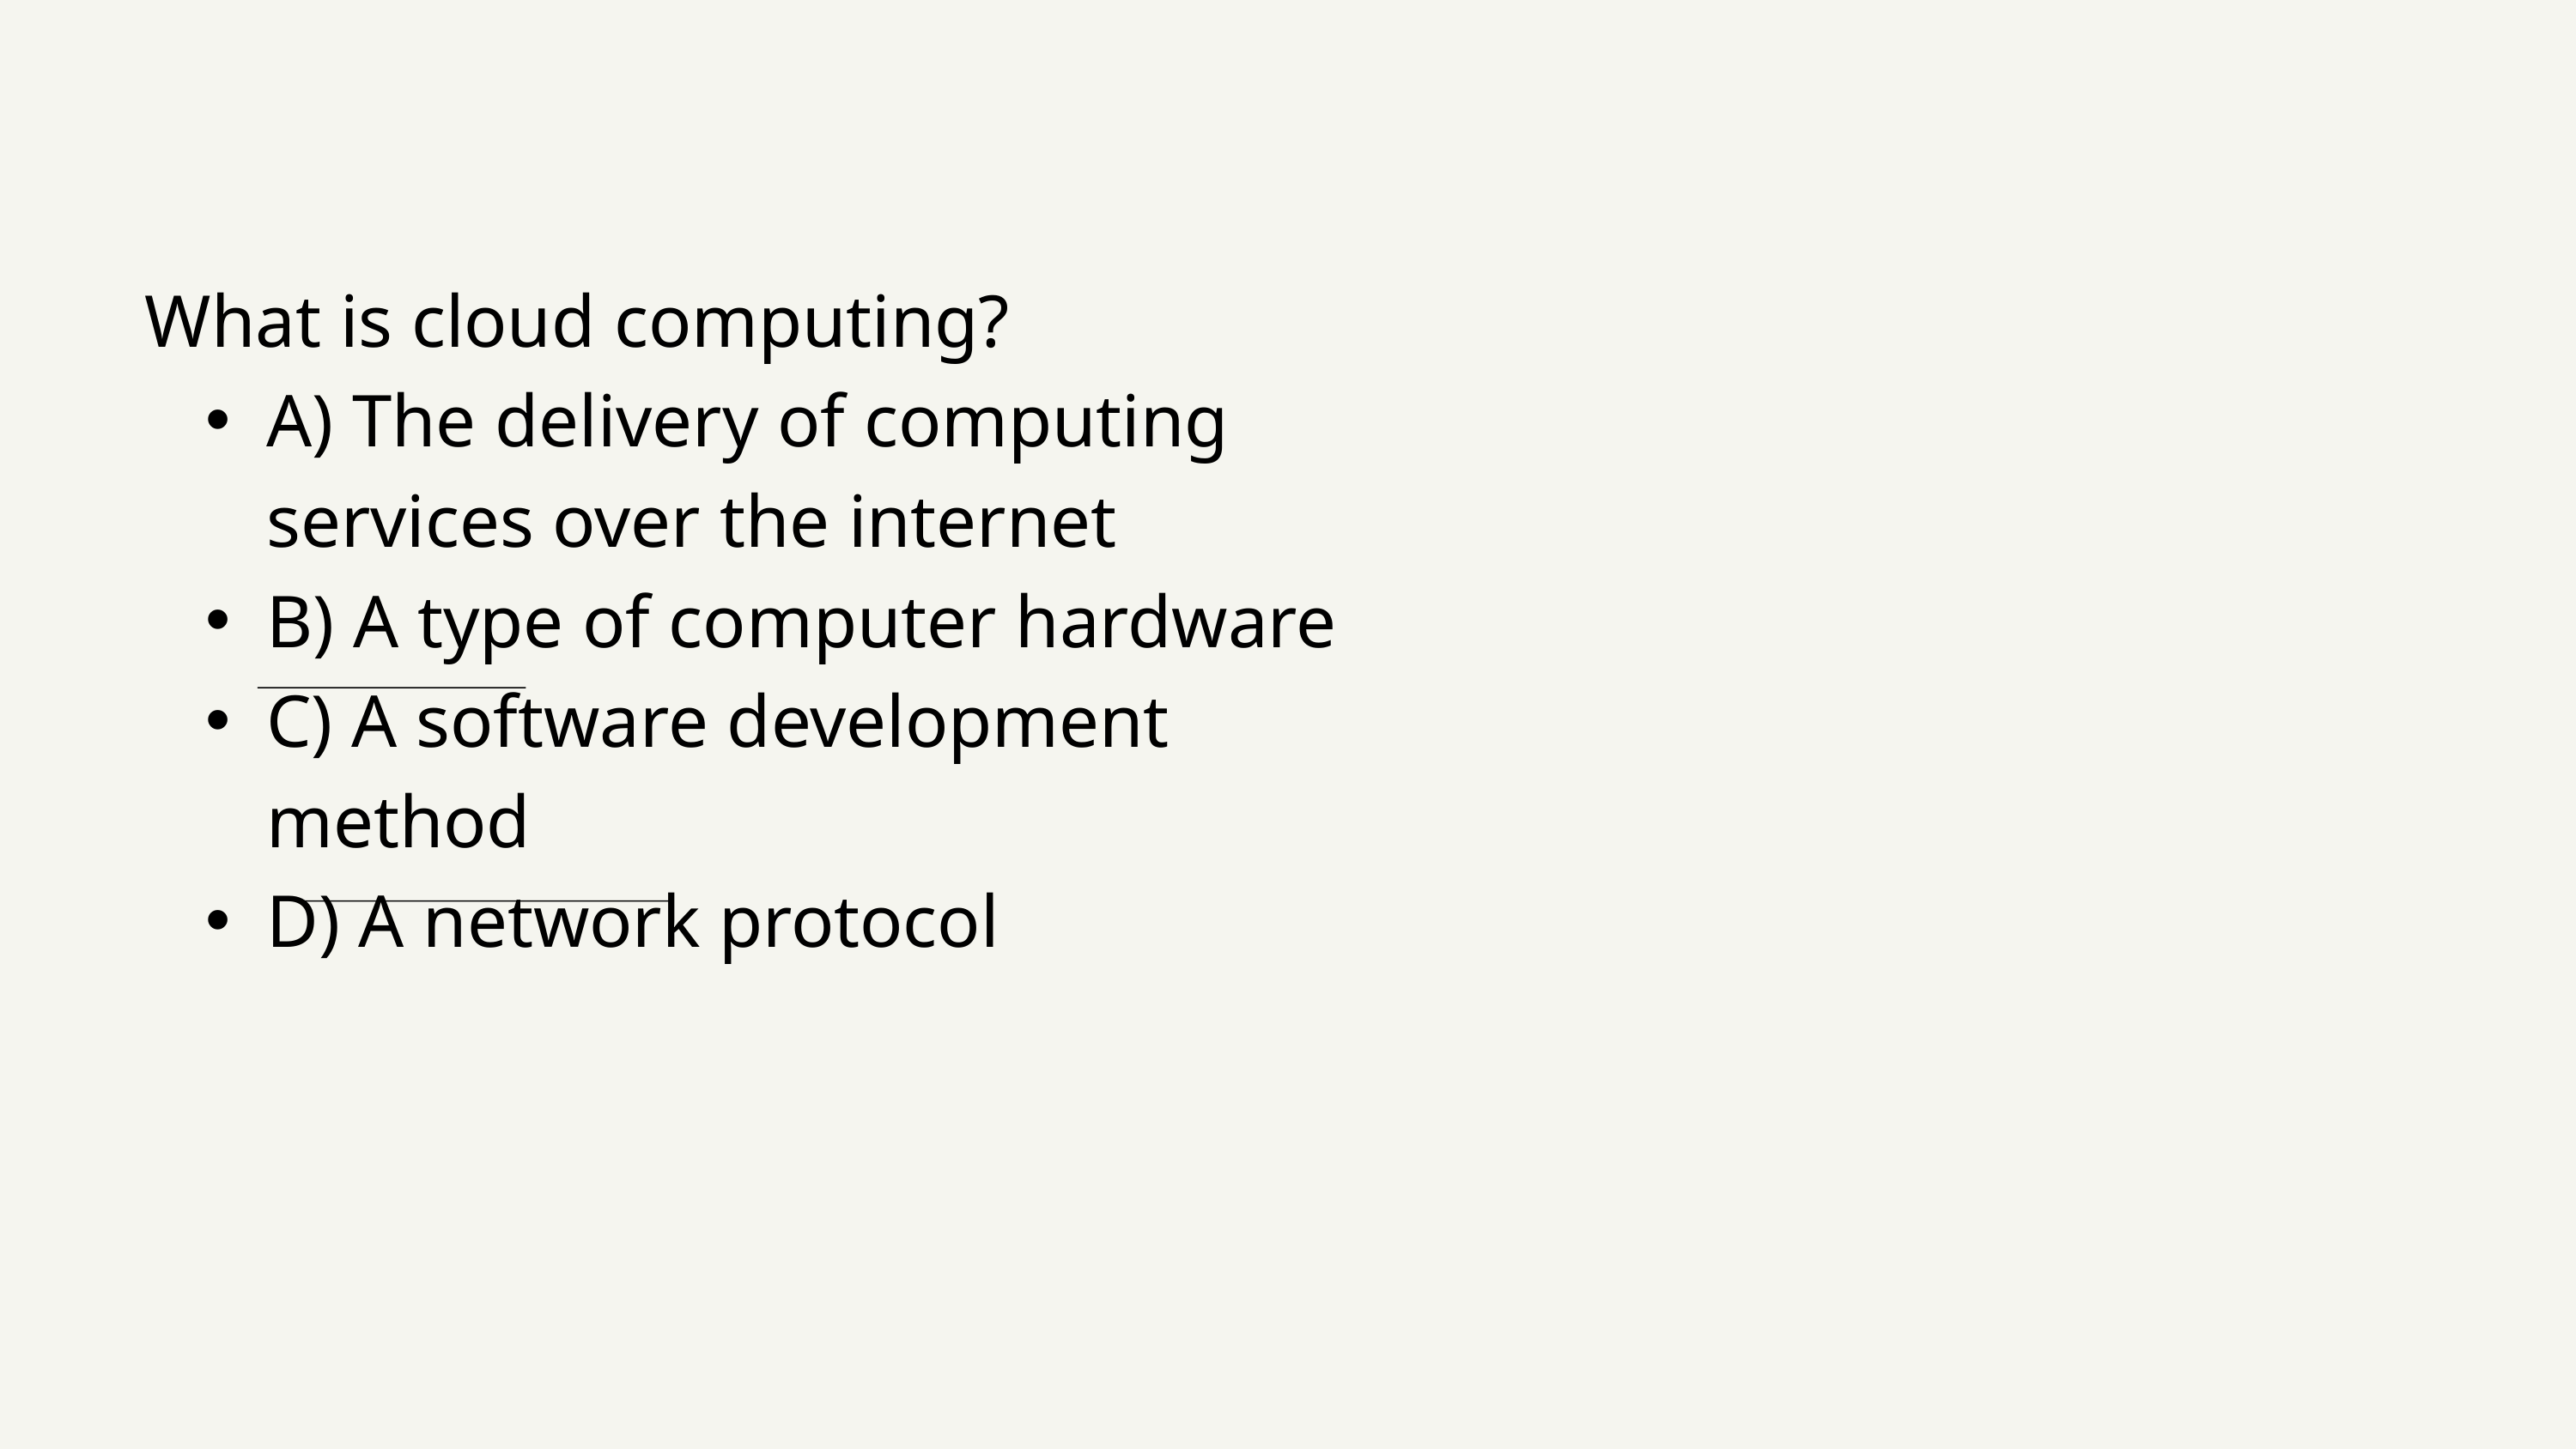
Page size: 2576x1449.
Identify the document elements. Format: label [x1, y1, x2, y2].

text_box [144, 273, 1426, 1153]
